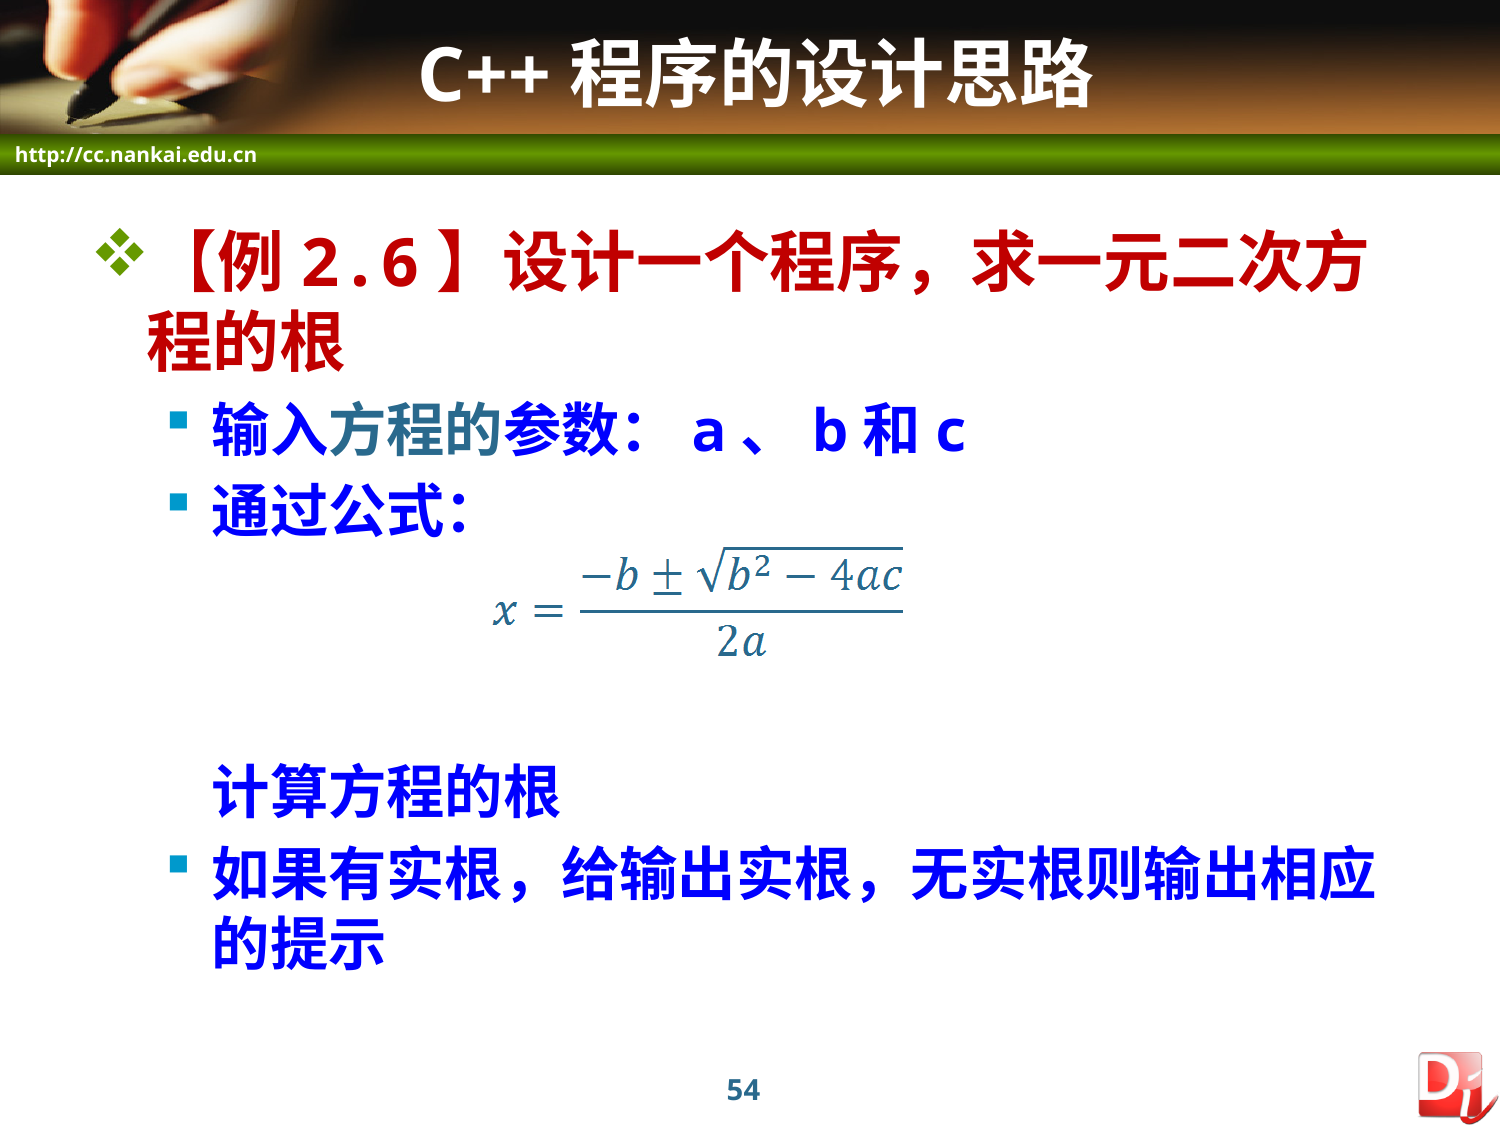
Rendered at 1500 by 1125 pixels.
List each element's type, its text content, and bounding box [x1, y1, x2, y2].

text_box 【例2.6】设计一个程序，求一元二次方程的根 [74, 212, 1413, 270]
picture [491, 536, 903, 658]
list 输入方程的参数：a、b和c 通过公式： 计算方程的根 如果有实根，给输出实根，无实根则输出相应的提示 [74, 385, 1413, 987]
text_box [0, 0, 1500, 75]
title C++程序的设计思路 [74, 75, 1438, 118]
picture [1417, 1052, 1500, 1125]
picture [0, 75, 1500, 134]
slide_number 54 [607, 1063, 880, 1112]
text_box 【例2.6】设计一个程序，求一元二次方程的根 [74, 271, 1413, 317]
